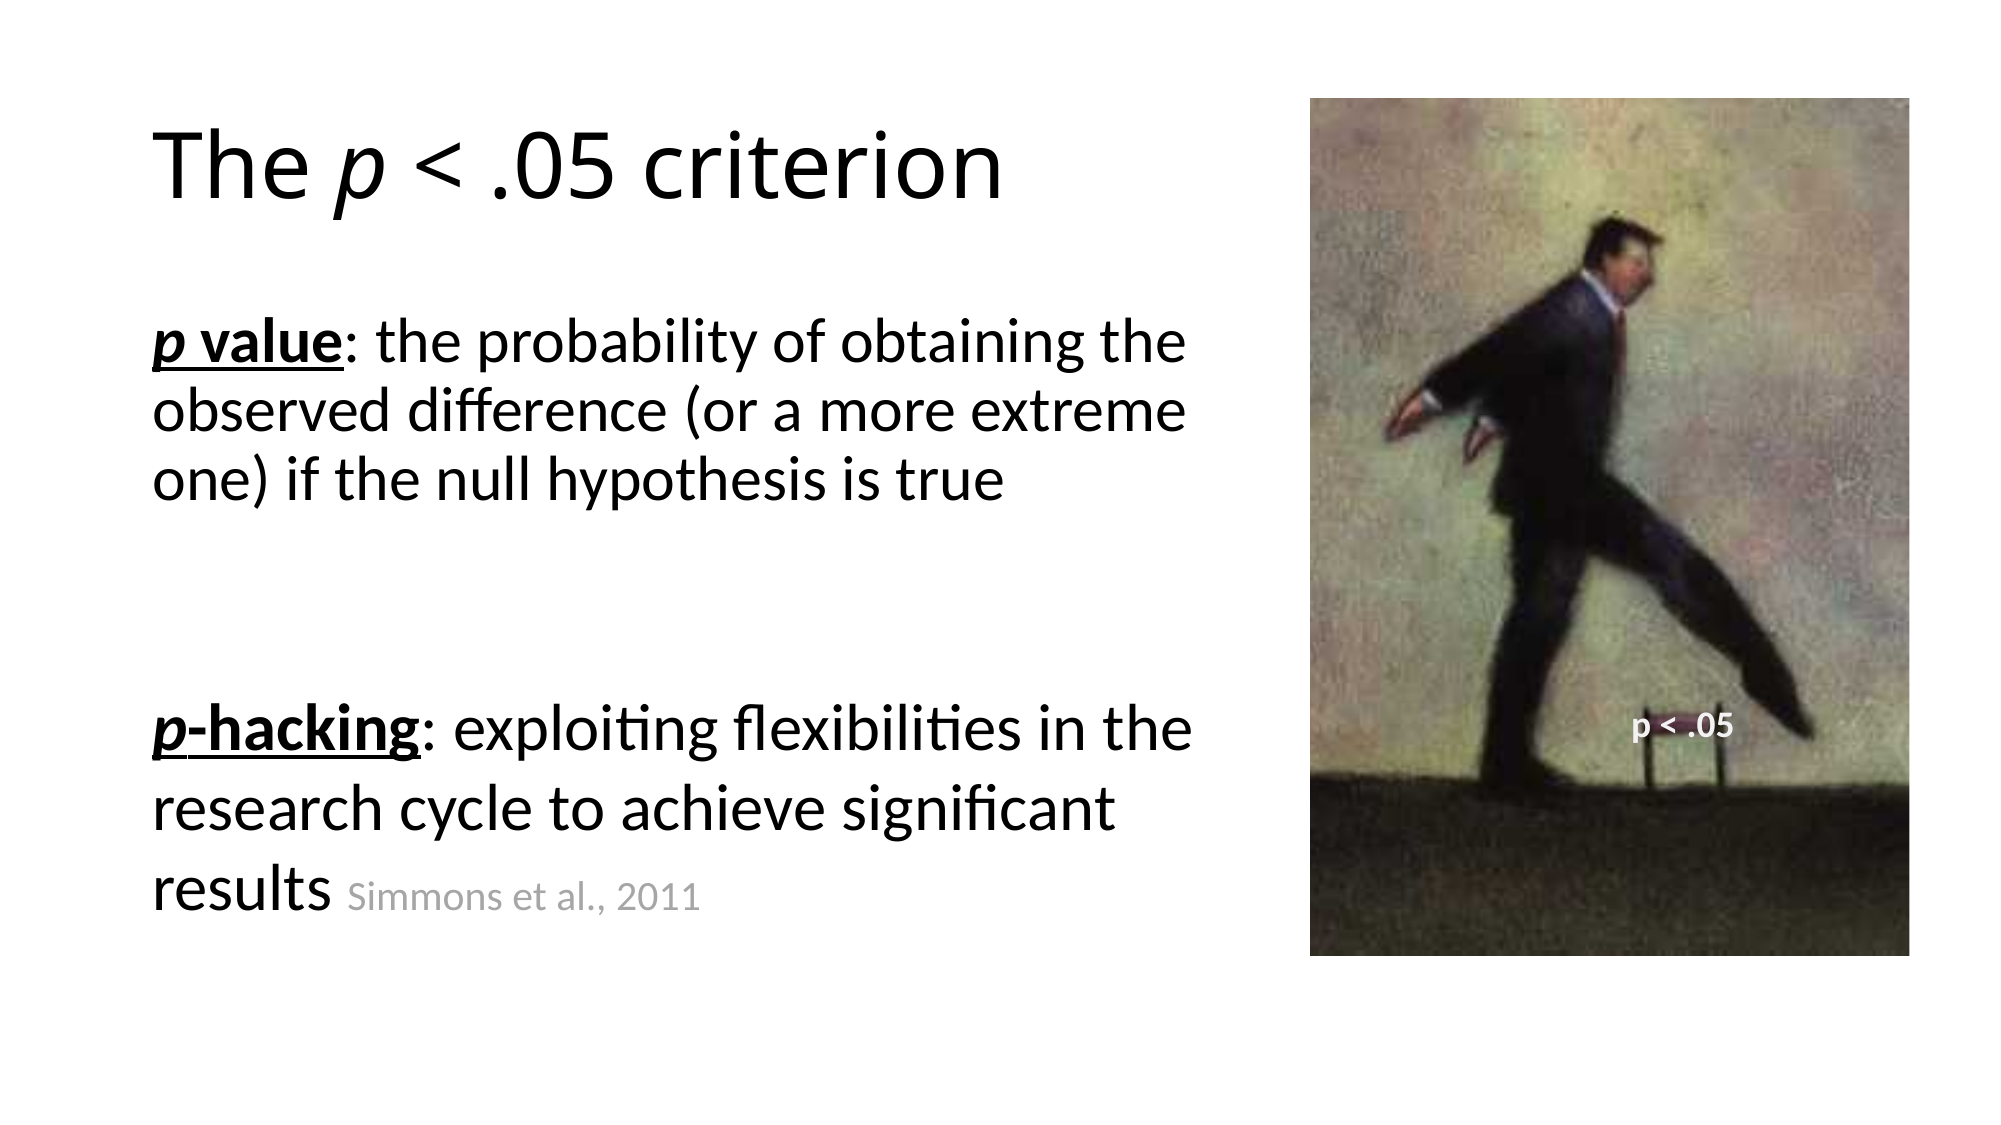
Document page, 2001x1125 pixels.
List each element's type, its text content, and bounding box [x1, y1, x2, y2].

picture [1309, 98, 1910, 965]
text_box p-hacking: exploiting flexibilities in the research cycle to achieve significant results Simmons et al., 2011 [137, 676, 1210, 1012]
list p value: the probability of obtaining the observed difference (or a more extreme one) if the null hypothesis is true [137, 299, 1210, 589]
title The p < .05 criterion [137, 59, 1863, 278]
